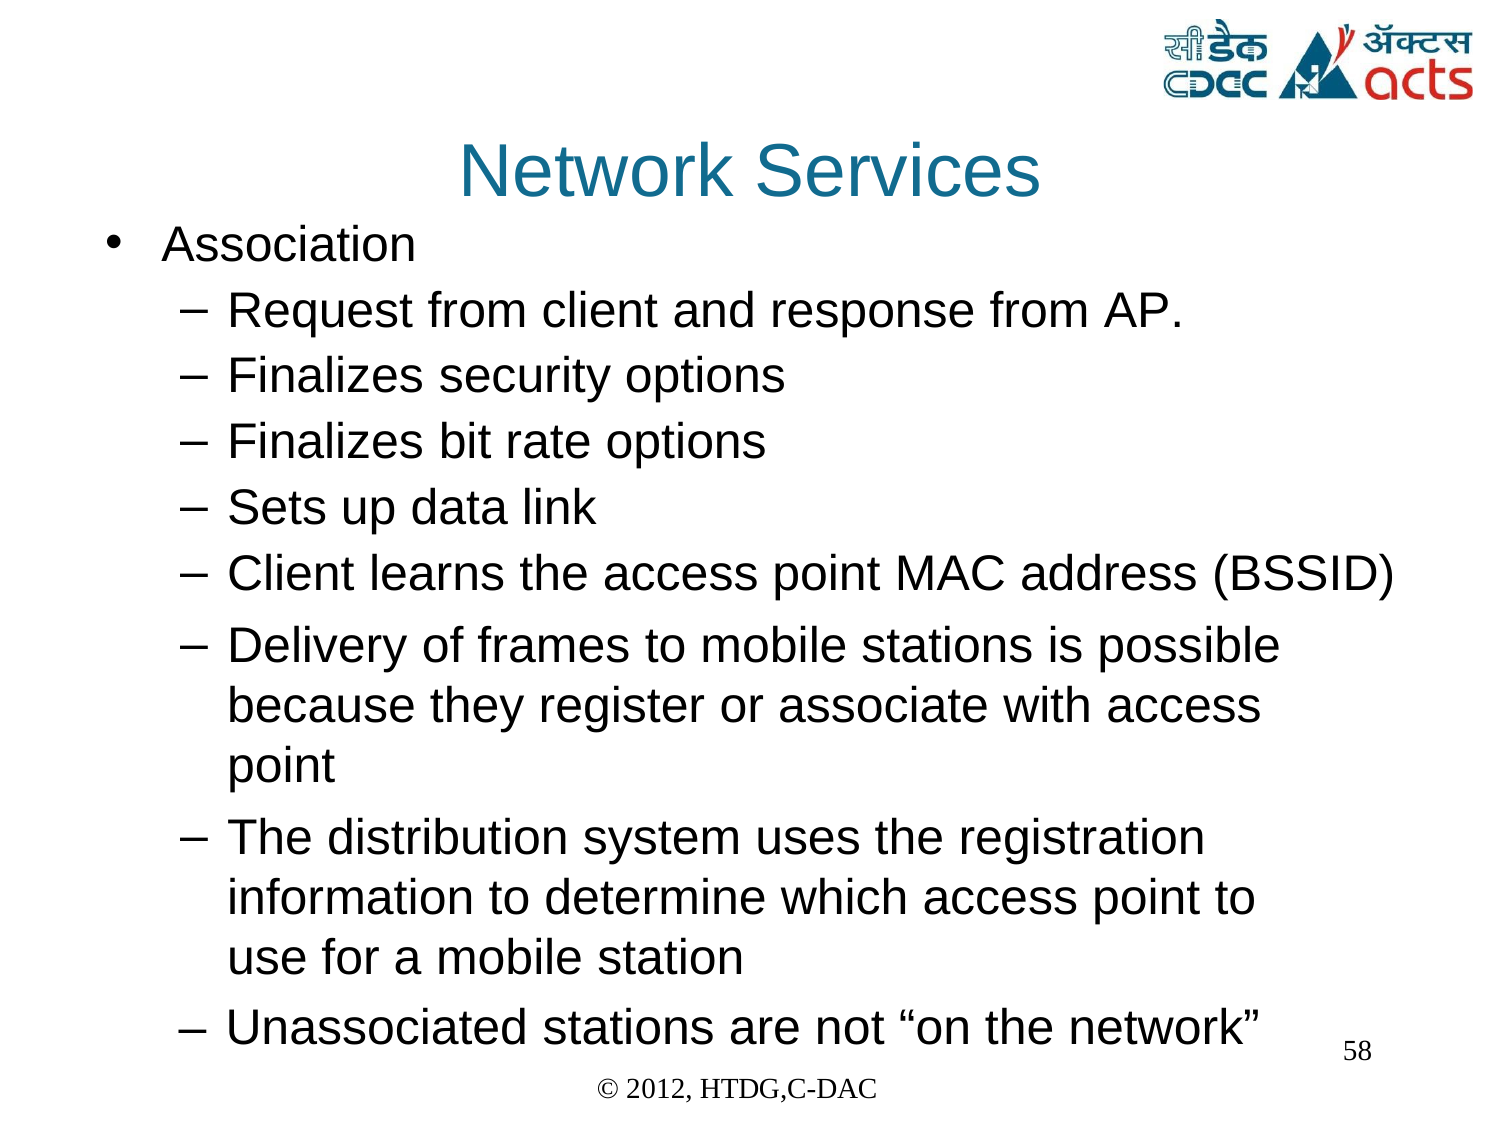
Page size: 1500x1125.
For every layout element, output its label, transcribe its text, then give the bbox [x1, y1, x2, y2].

title Network Services [264, 121, 1236, 210]
text_box 58 [1340, 1031, 1375, 1069]
text_box Association Request from client and response from AP. Finalizes security options Finalizes bit rate options Sets up data link Client learns the access point MAC address (BSSID) Delivery of frames to mobile stations is possible because they register or associate with access point The distribution system uses the registration information to determine which access point to use for a mobile station [103, 210, 1397, 927]
picture [1163, 19, 1473, 100]
footer © 2012, HTDG,C-DAC [594, 1069, 880, 1107]
text_box – Unassociated stations are not “on the network” [176, 994, 1262, 1057]
